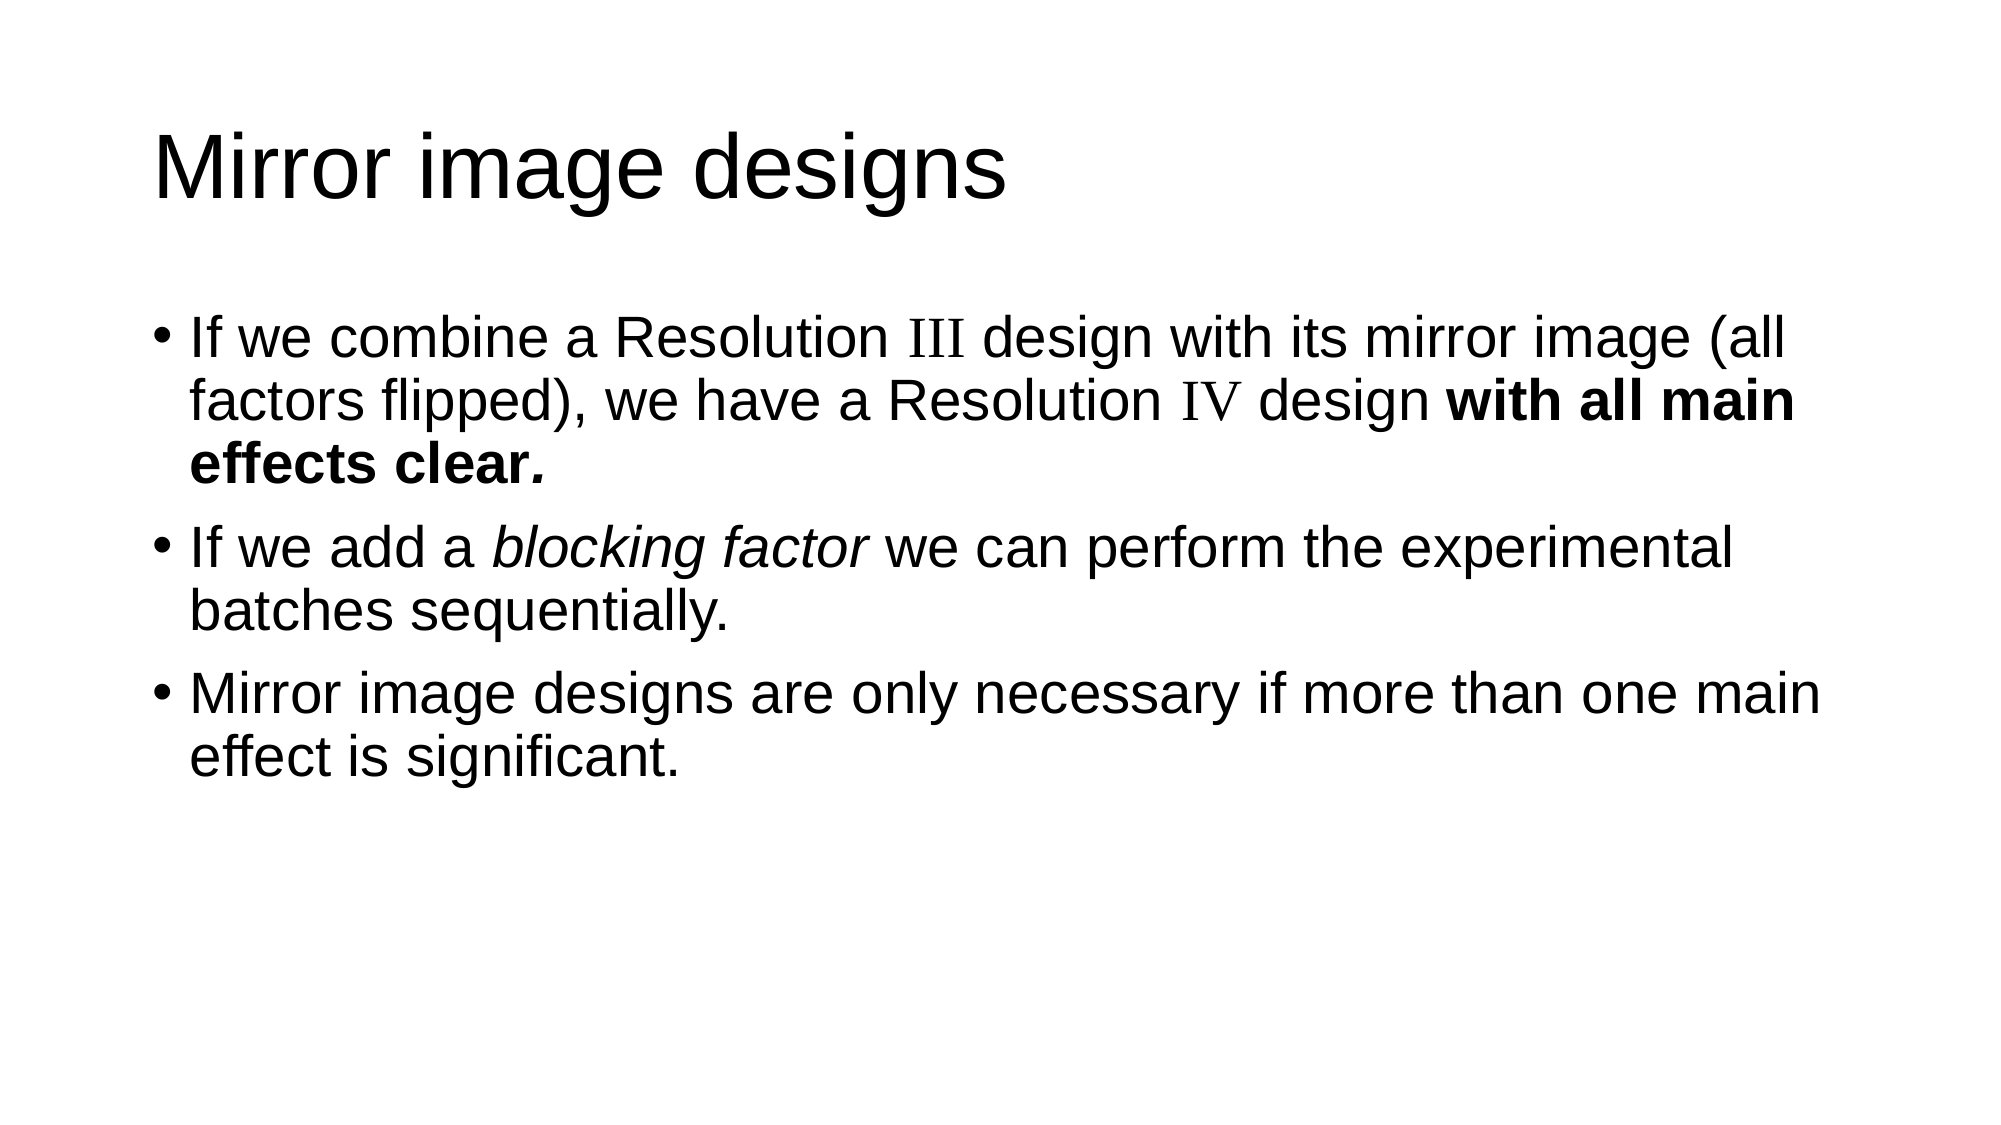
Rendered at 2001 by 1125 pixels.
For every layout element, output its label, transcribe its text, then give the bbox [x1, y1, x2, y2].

list If we combine a Resolution III design with its mirror image (all factors flipped), we have a Resolution IV design with all main effects clear. If we add a blocking factor we can perform the experimental batches sequentially. Mirror image designs are only necessary if more than one main effect is significant. [137, 299, 1863, 1014]
title Mirror image designs [137, 59, 1863, 278]
